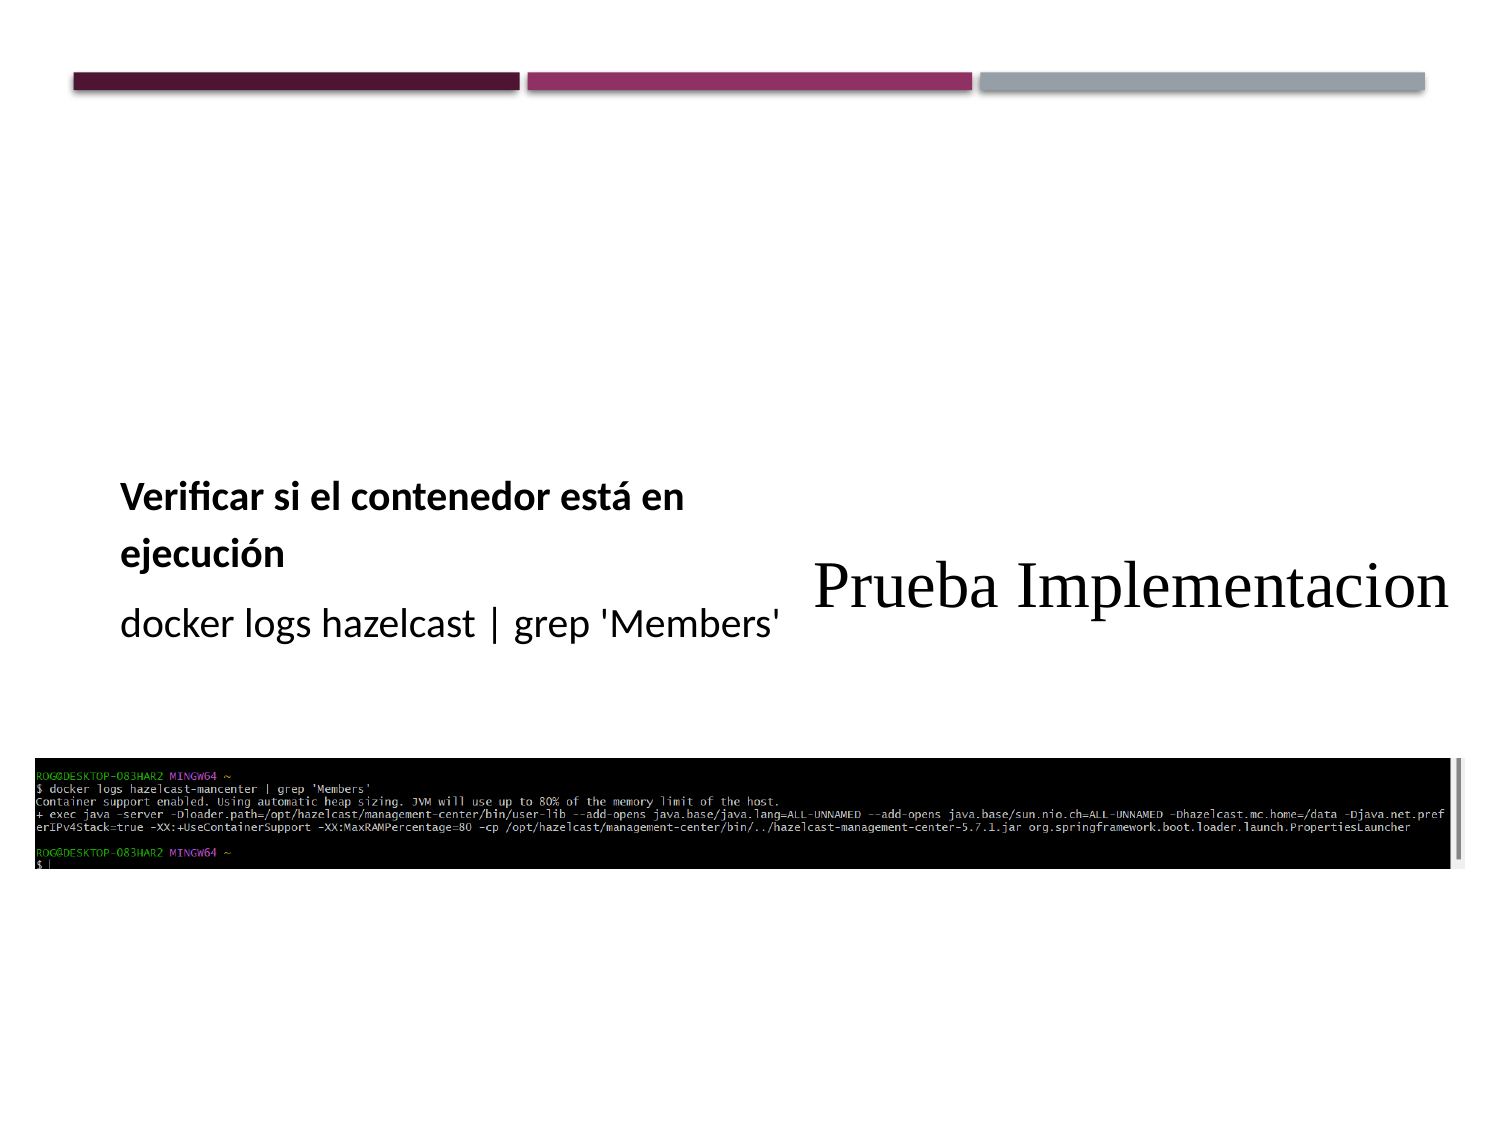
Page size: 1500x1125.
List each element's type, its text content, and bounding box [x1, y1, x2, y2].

text_box Verificar si el contenedor está en ejecución docker logs hazelcast | grep 'Members' [105, 453, 856, 654]
text_box Prueba Implementacion [799, 453, 1500, 629]
picture [34, 758, 1466, 870]
